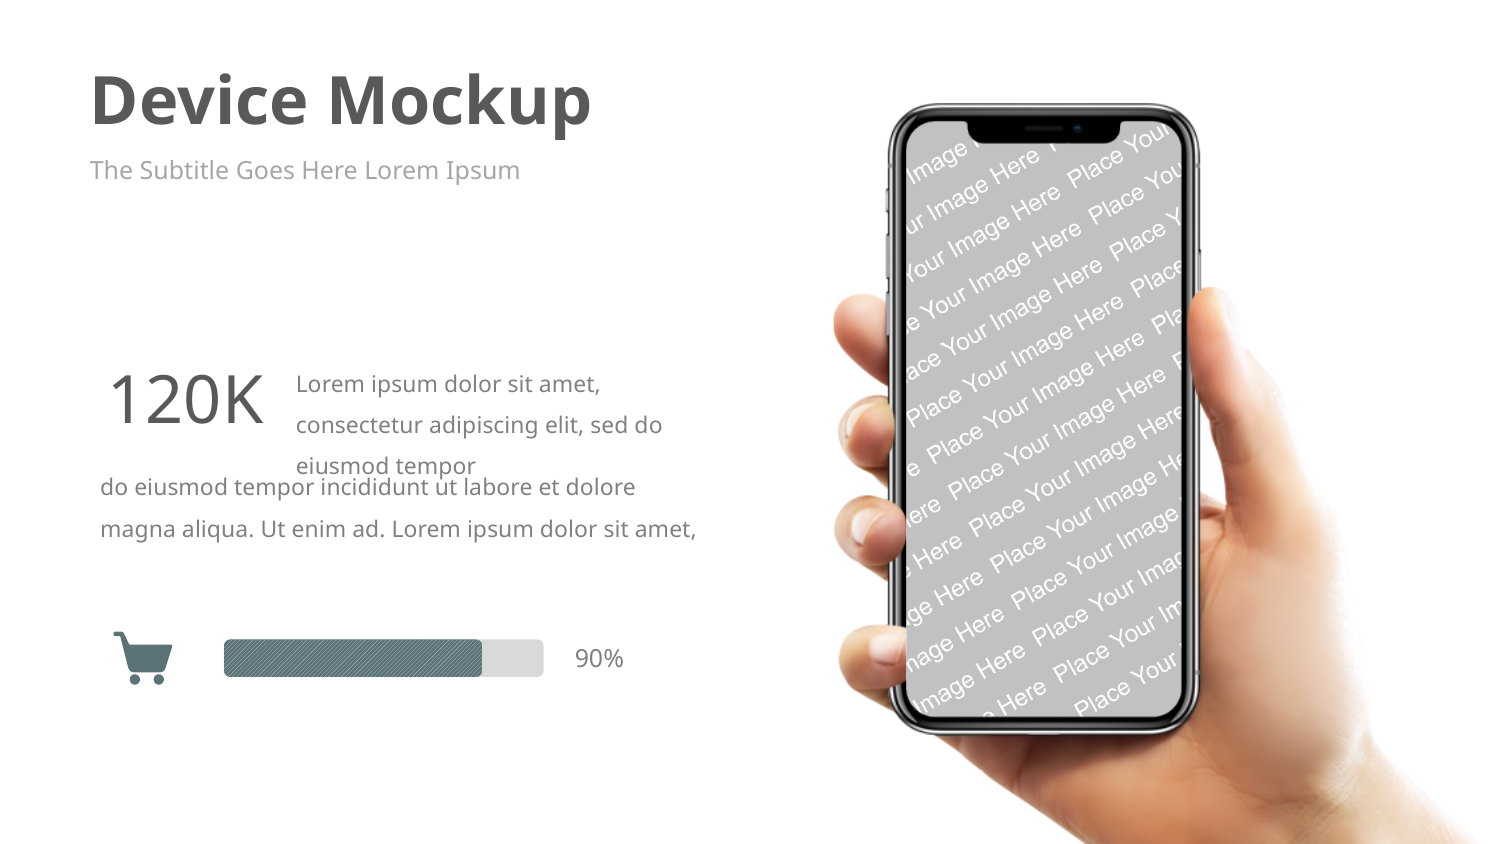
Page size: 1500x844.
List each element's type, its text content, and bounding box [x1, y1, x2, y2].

text_box do eiusmod tempor incididunt ut labore et dolore magna aliqua. Ut enim ad. Lorem ipsum dolor sit amet, [85, 451, 507, 549]
text_box The Subtitle Goes Here Lorem Ipsum [75, 146, 507, 192]
text_box Device Mockup [75, 50, 508, 146]
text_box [113, 631, 173, 685]
text_box 120K [85, 349, 286, 445]
text_box [477, 637, 507, 680]
text_box [221, 637, 485, 680]
picture [512, 46, 1500, 844]
text_box Lorem ipsum dolor sit amet, consectetur adipiscing elit, sed do eiusmod tempor [281, 348, 507, 451]
